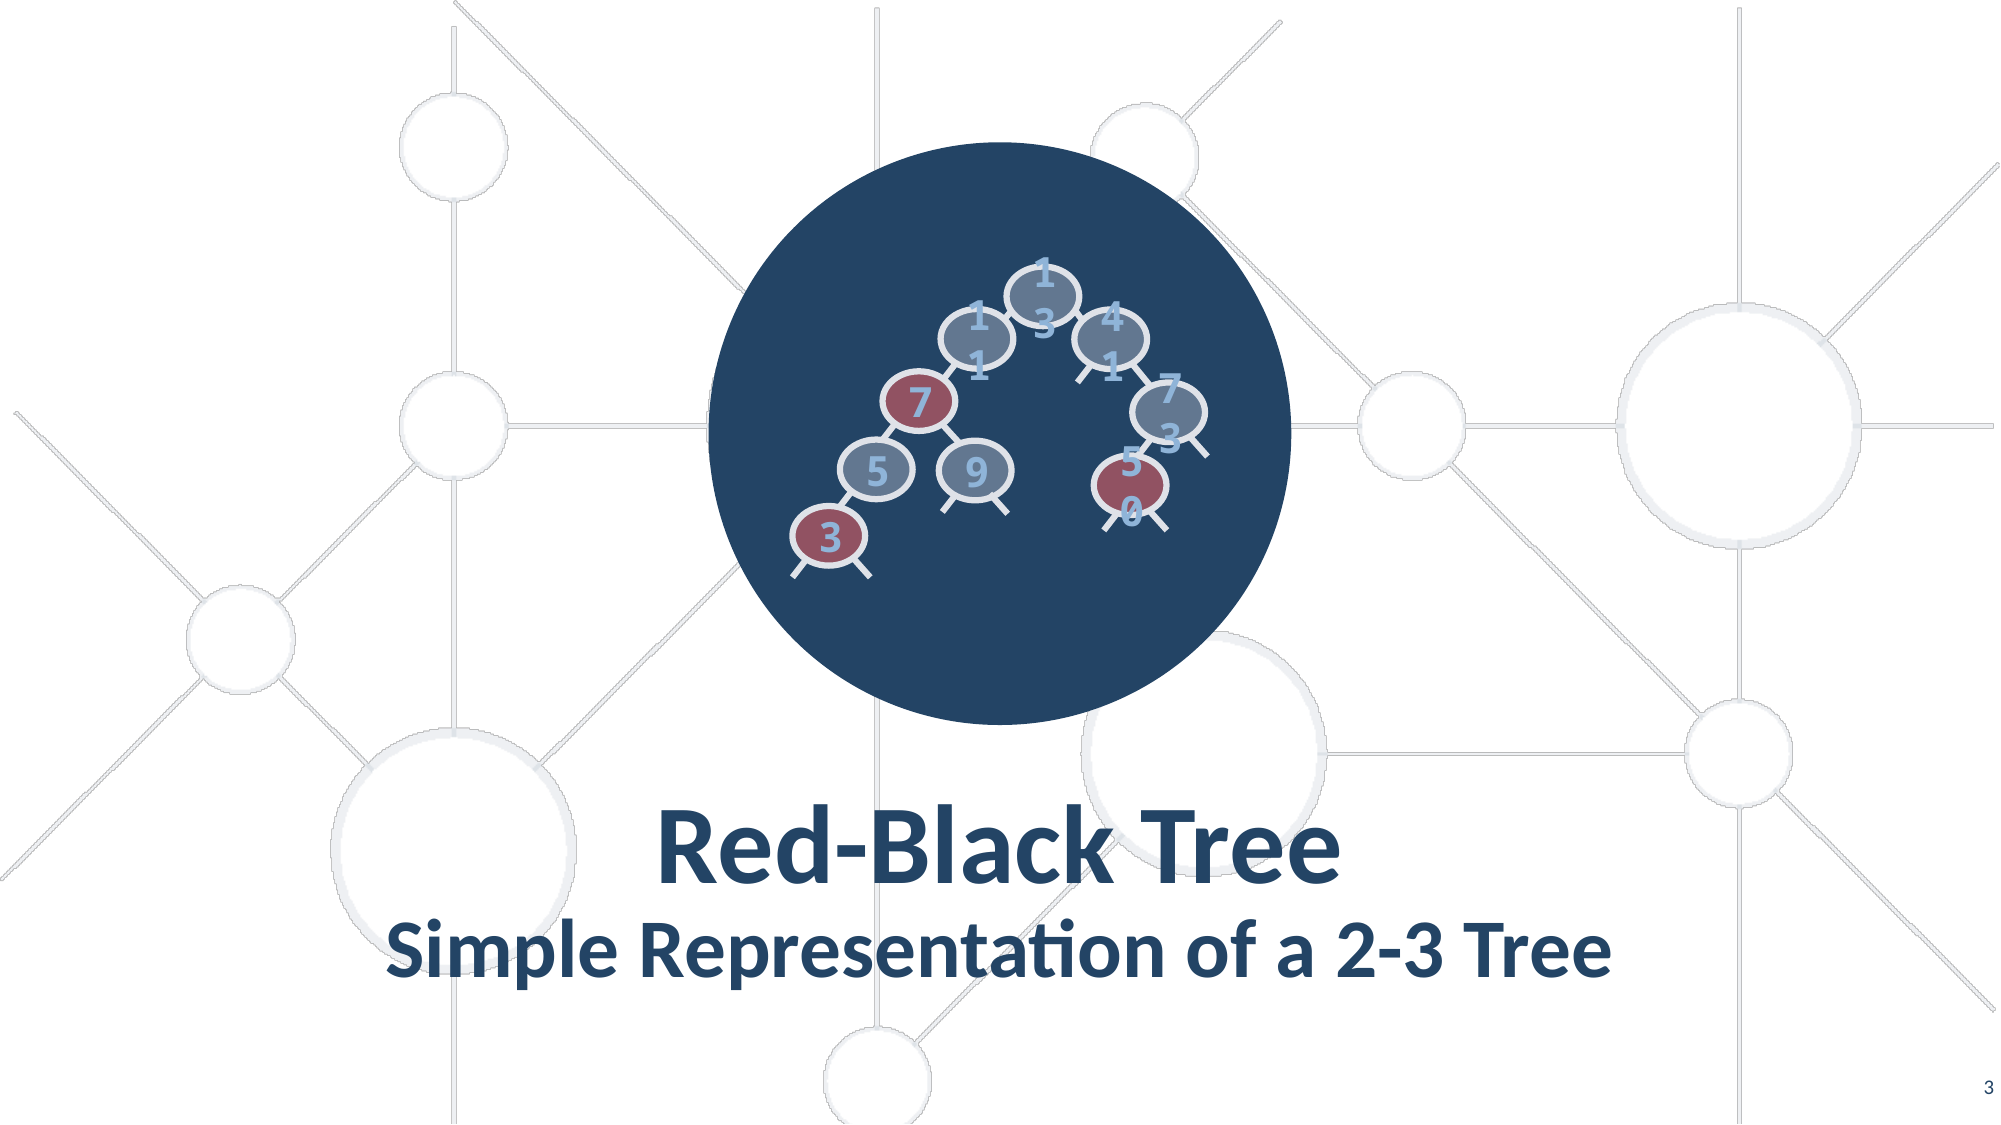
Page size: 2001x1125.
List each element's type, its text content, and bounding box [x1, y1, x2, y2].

picture [0, 0, 2000, 1124]
list Red-Black Tree [100, 771, 1900, 898]
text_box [792, 266, 1208, 578]
slide_number 3 [1929, 1070, 2000, 1103]
list Simple Representation of a 2-3 Tree [100, 900, 1900, 983]
